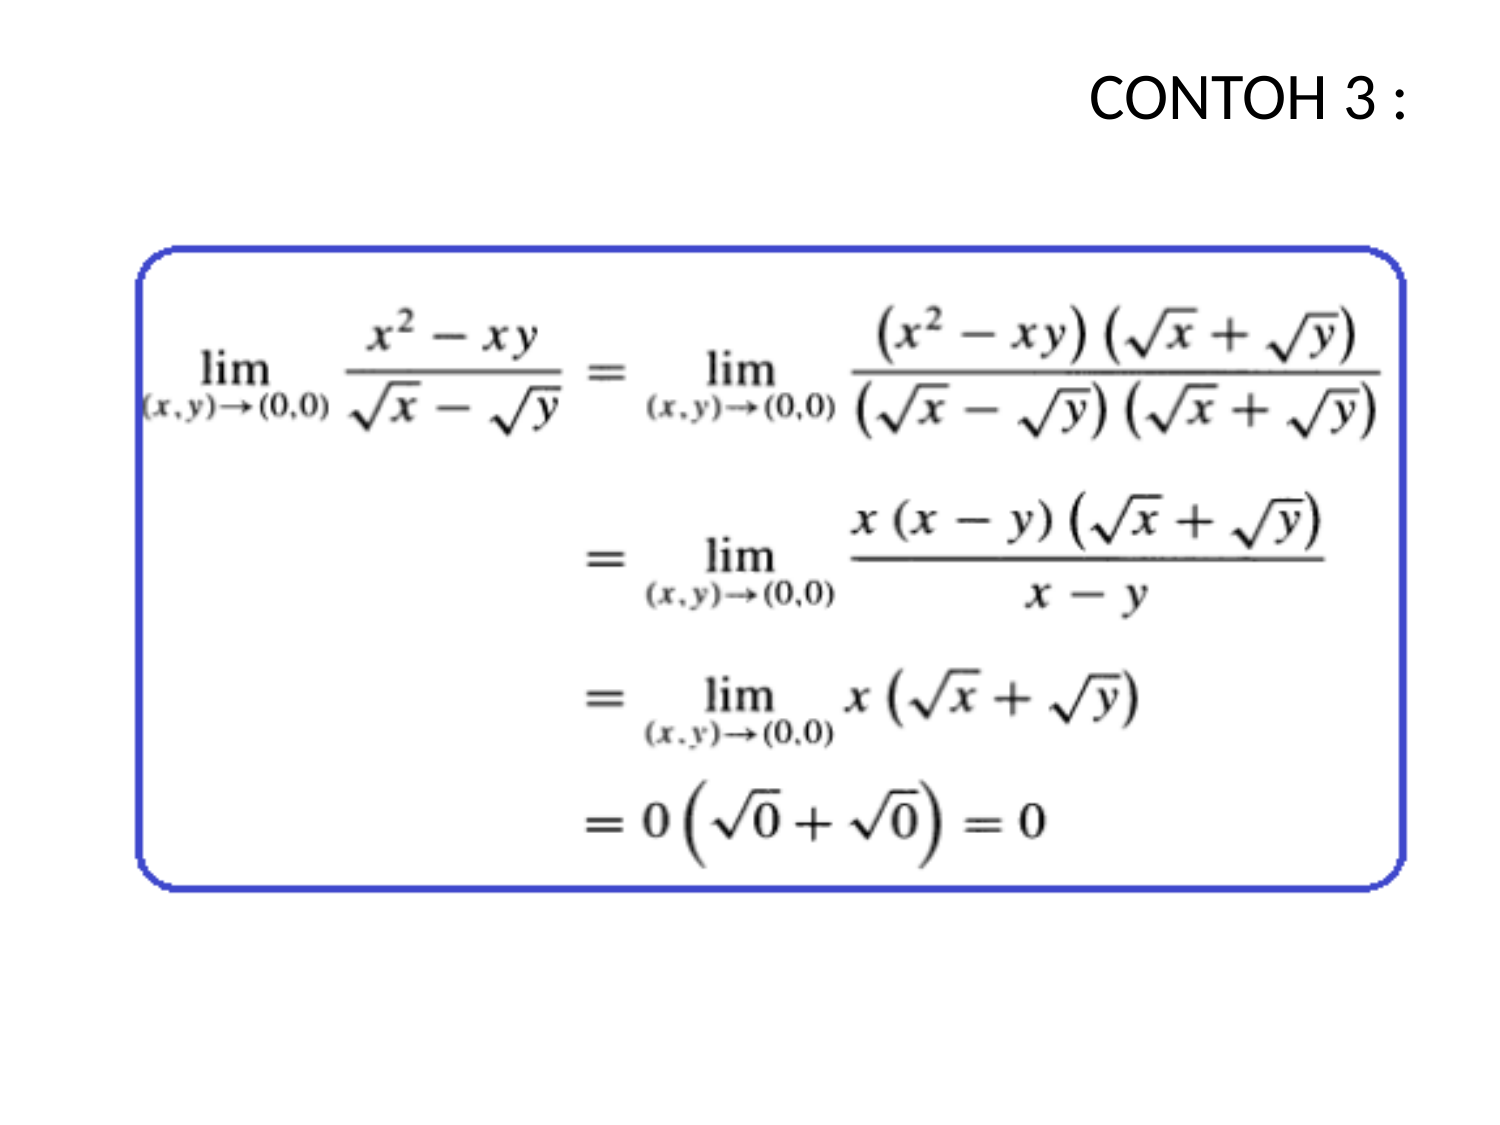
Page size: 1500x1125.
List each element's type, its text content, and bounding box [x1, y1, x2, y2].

picture [128, 234, 1419, 903]
title CONTOH 3 : [75, 45, 1425, 141]
